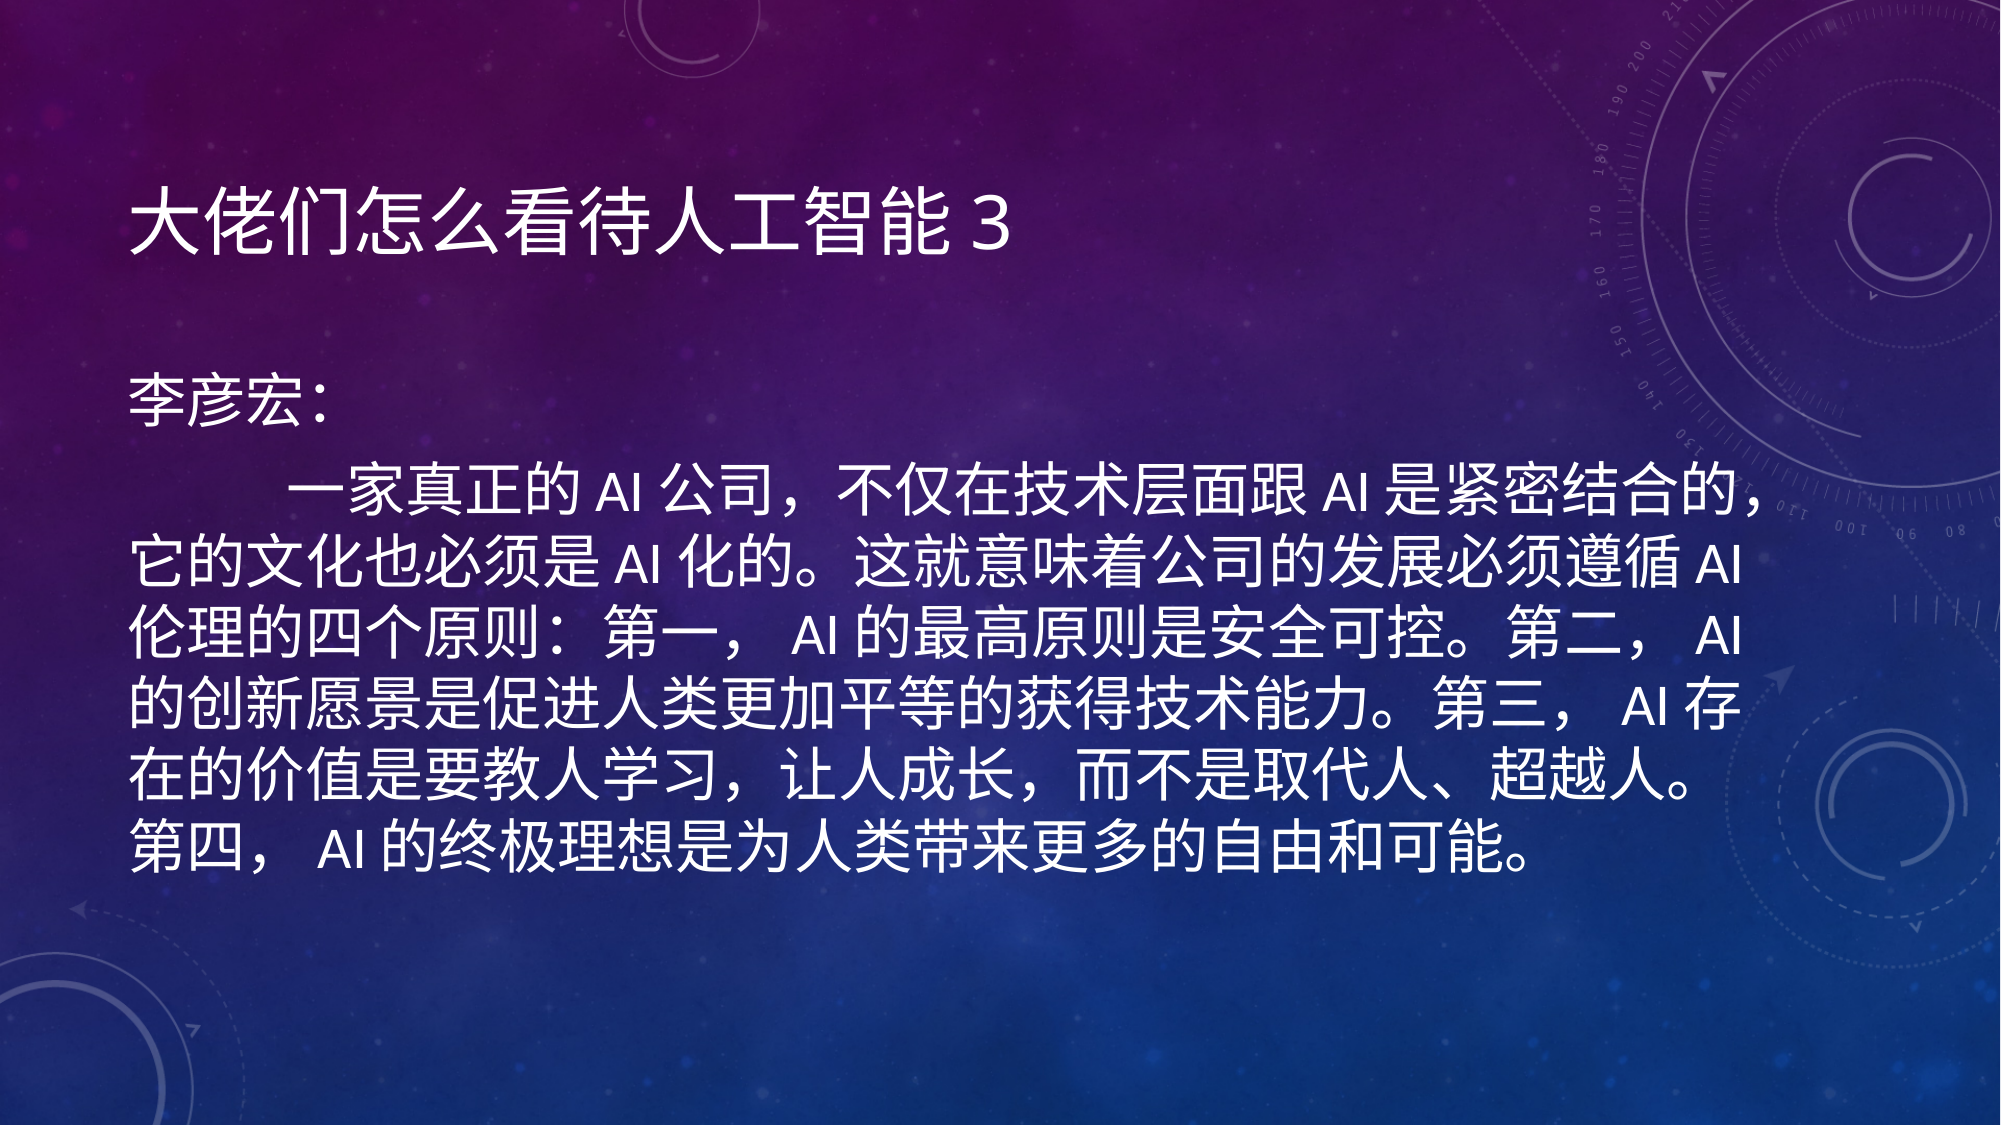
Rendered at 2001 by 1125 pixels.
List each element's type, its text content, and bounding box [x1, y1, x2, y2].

title 大佬们怎么看待人工智能3 [112, 99, 1775, 339]
picture [0, 0, 2001, 1125]
list 李彦宏： 一家真正的AI公司，不仅在技术层面跟AI是紧密结合的，它的文化也必须是AI化的。这就意味着公司的发展必须遵循AI伦理的四个原则：第一，AI的最高原则是安全可控。第二，AI的创新愿景是促进人类更加平等的获得技术能力。第三，AI存在的价值是要教人学习，让人成长，而不是取代人、超越人。第四，AI的终极理想是为人类带来更多的自由和可能。 [112, 351, 1775, 950]
